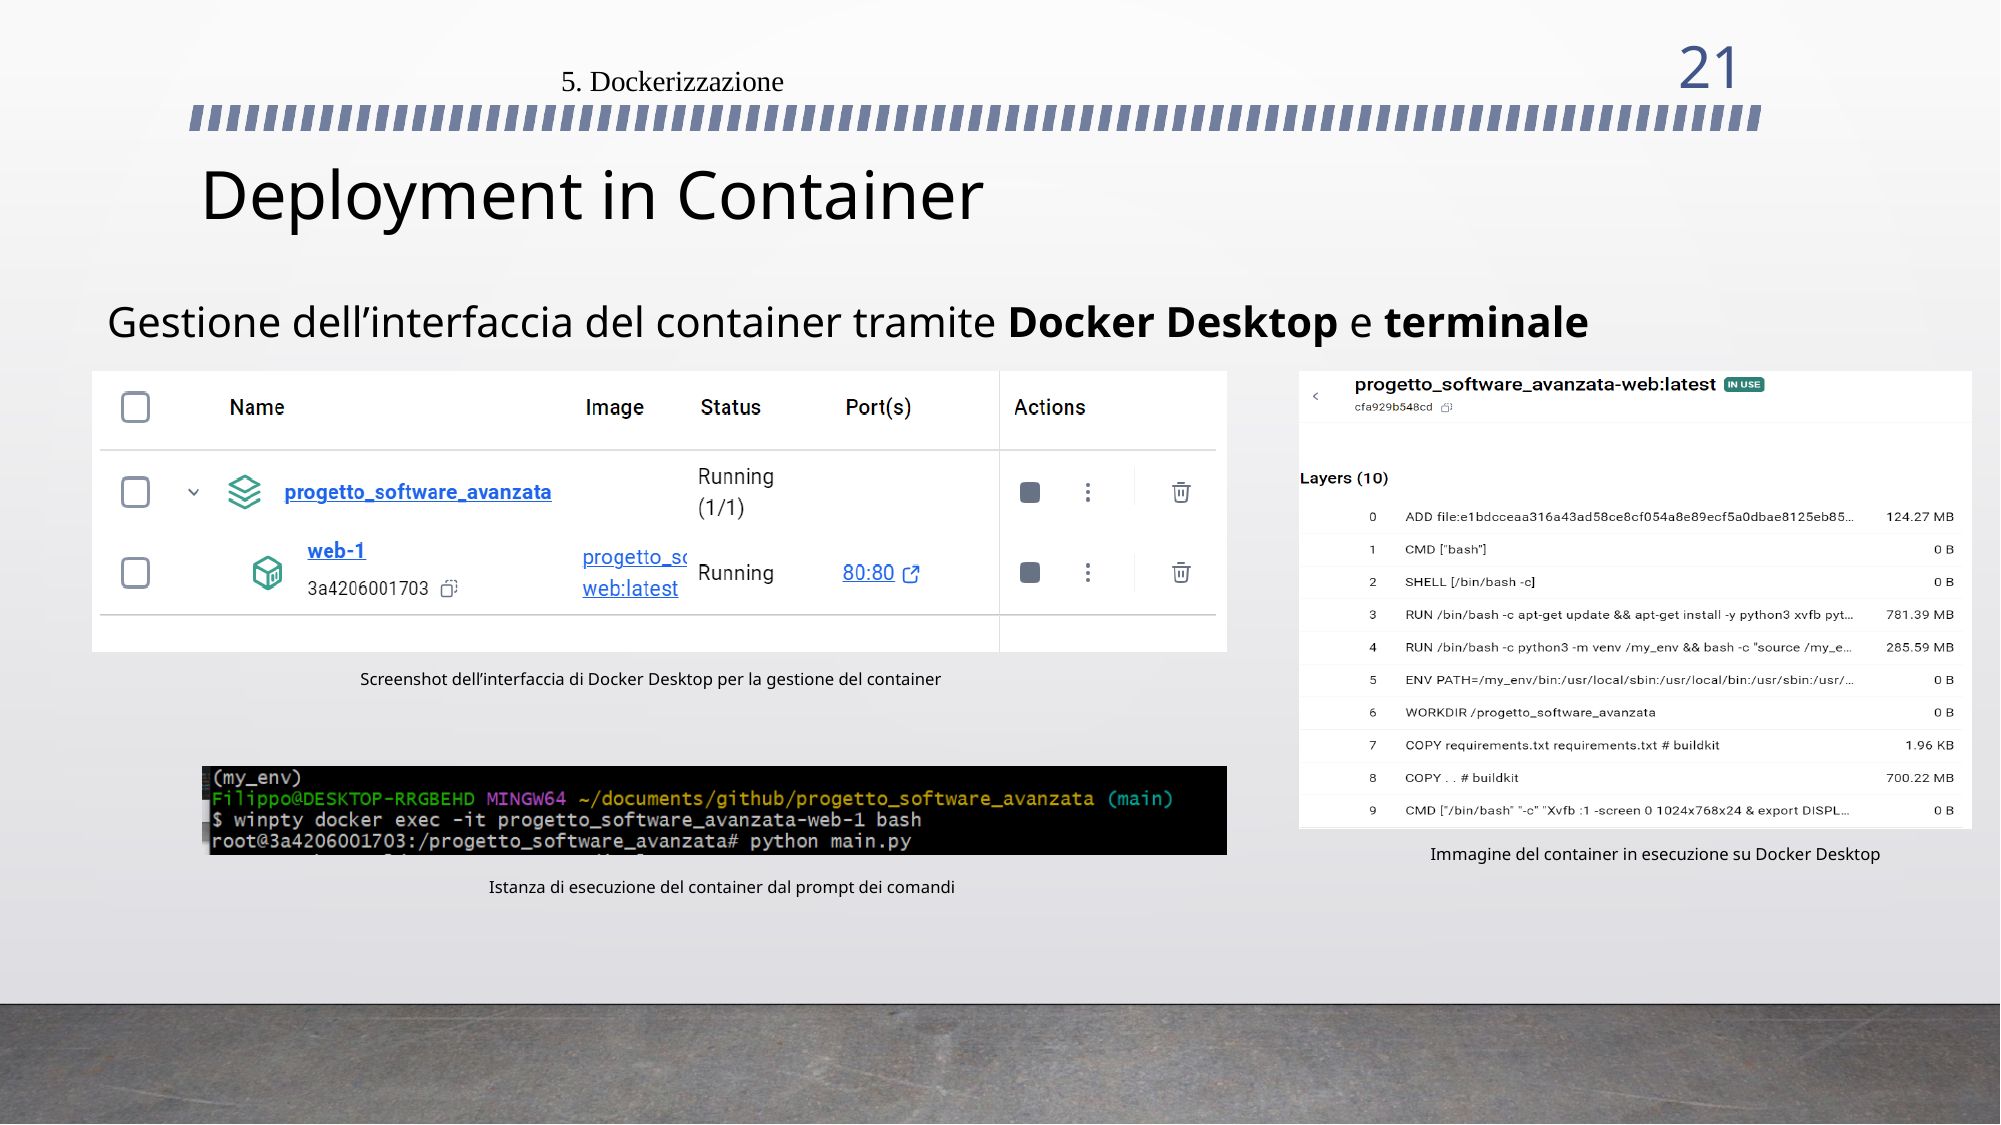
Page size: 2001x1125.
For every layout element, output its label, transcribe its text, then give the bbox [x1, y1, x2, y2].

footer 5. Dockerizzazione [185, 54, 1160, 105]
picture [202, 766, 1227, 855]
slide_number 21 [1626, 22, 1760, 106]
picture [91, 371, 1227, 652]
text_box Screenshot dell’interfaccia di Docker Desktop per la gestione del container [345, 661, 958, 697]
picture [0, 1004, 2000, 1124]
text_box Istanza di esecuzione del container dal prompt dei comandi [474, 869, 971, 905]
list Gestione dell’interfaccia del container tramite Docker Desktop e terminale [92, 278, 1668, 819]
text_box Immagine del container in esecuzione su Docker Desktop [1415, 836, 1897, 872]
picture [1298, 371, 1972, 829]
title Deployment in Container [185, 154, 1761, 327]
